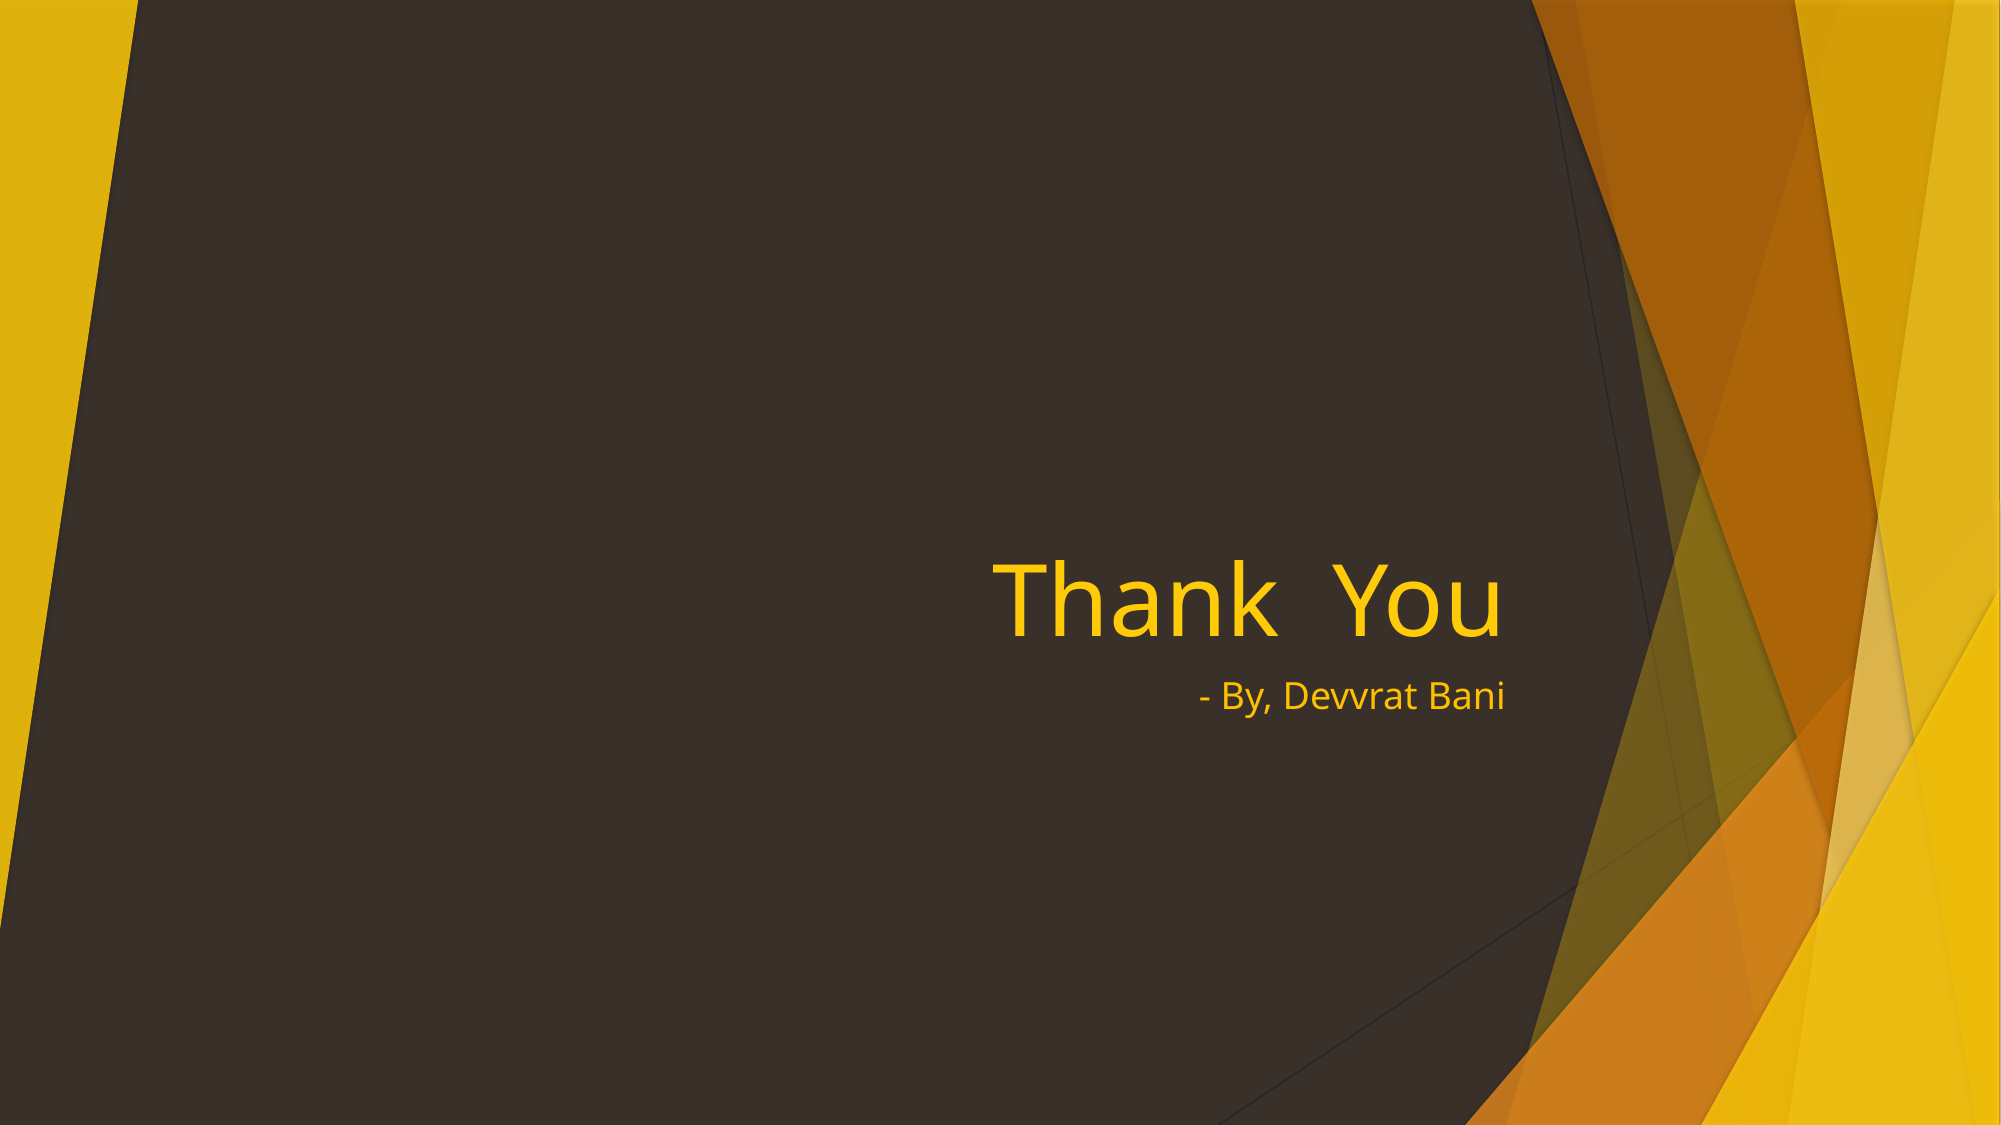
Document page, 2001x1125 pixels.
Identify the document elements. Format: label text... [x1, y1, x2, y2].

subtitle - By, Devvrat Bani [247, 664, 1522, 845]
title Thank You [247, 394, 1522, 664]
